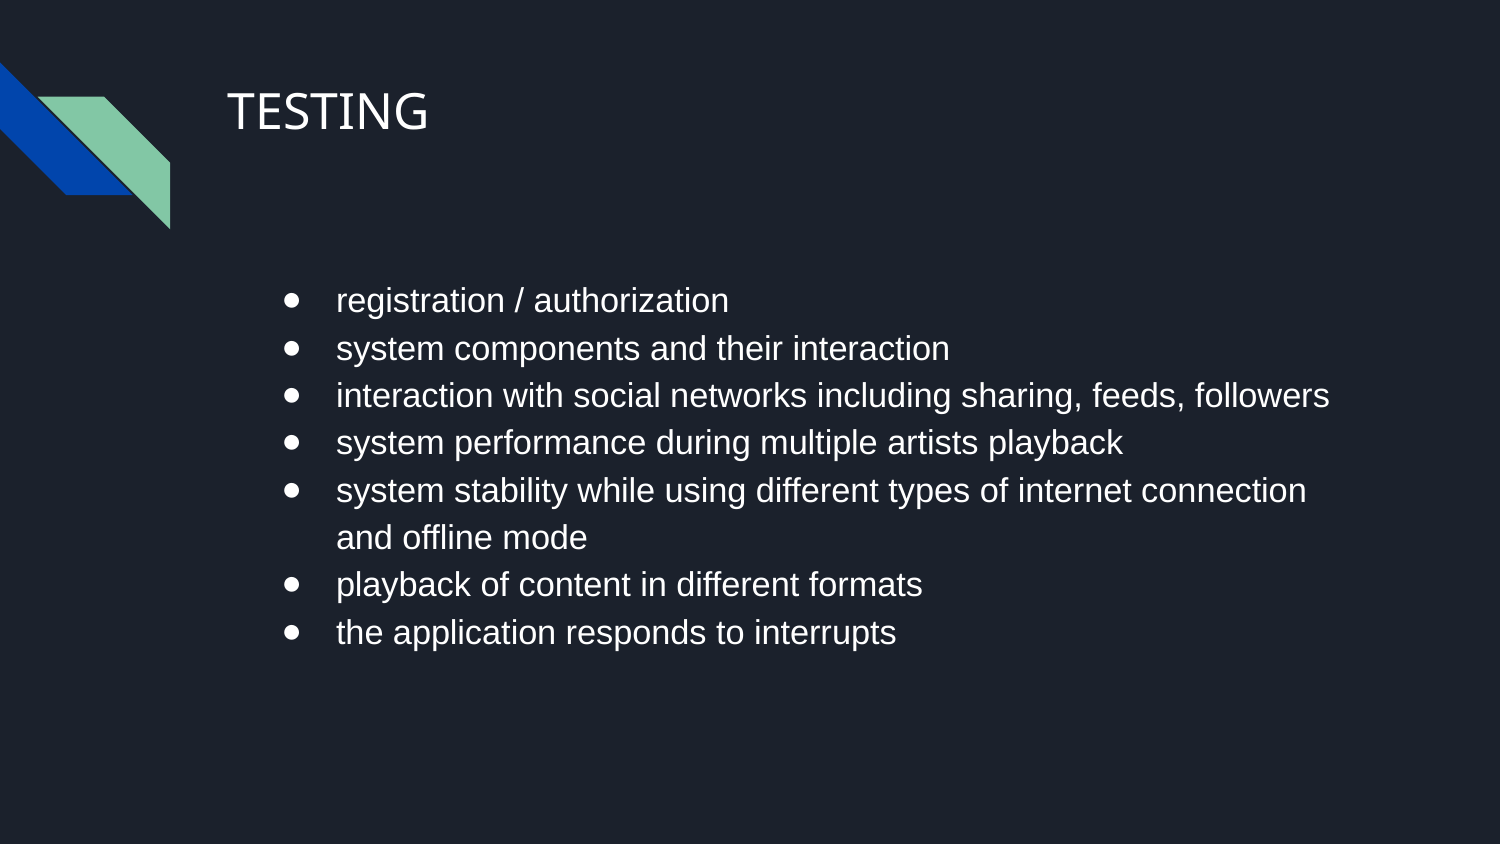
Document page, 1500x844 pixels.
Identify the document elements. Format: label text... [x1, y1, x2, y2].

title TESTING [212, 64, 1368, 215]
list registration / authorization system components and their interaction interaction with social networks including sharing, feeds, followers system performance during multiple artists playback system stability while using different types of internet connection and offline mode playback of content in different formats the application responds to interrupts [212, 257, 1368, 735]
